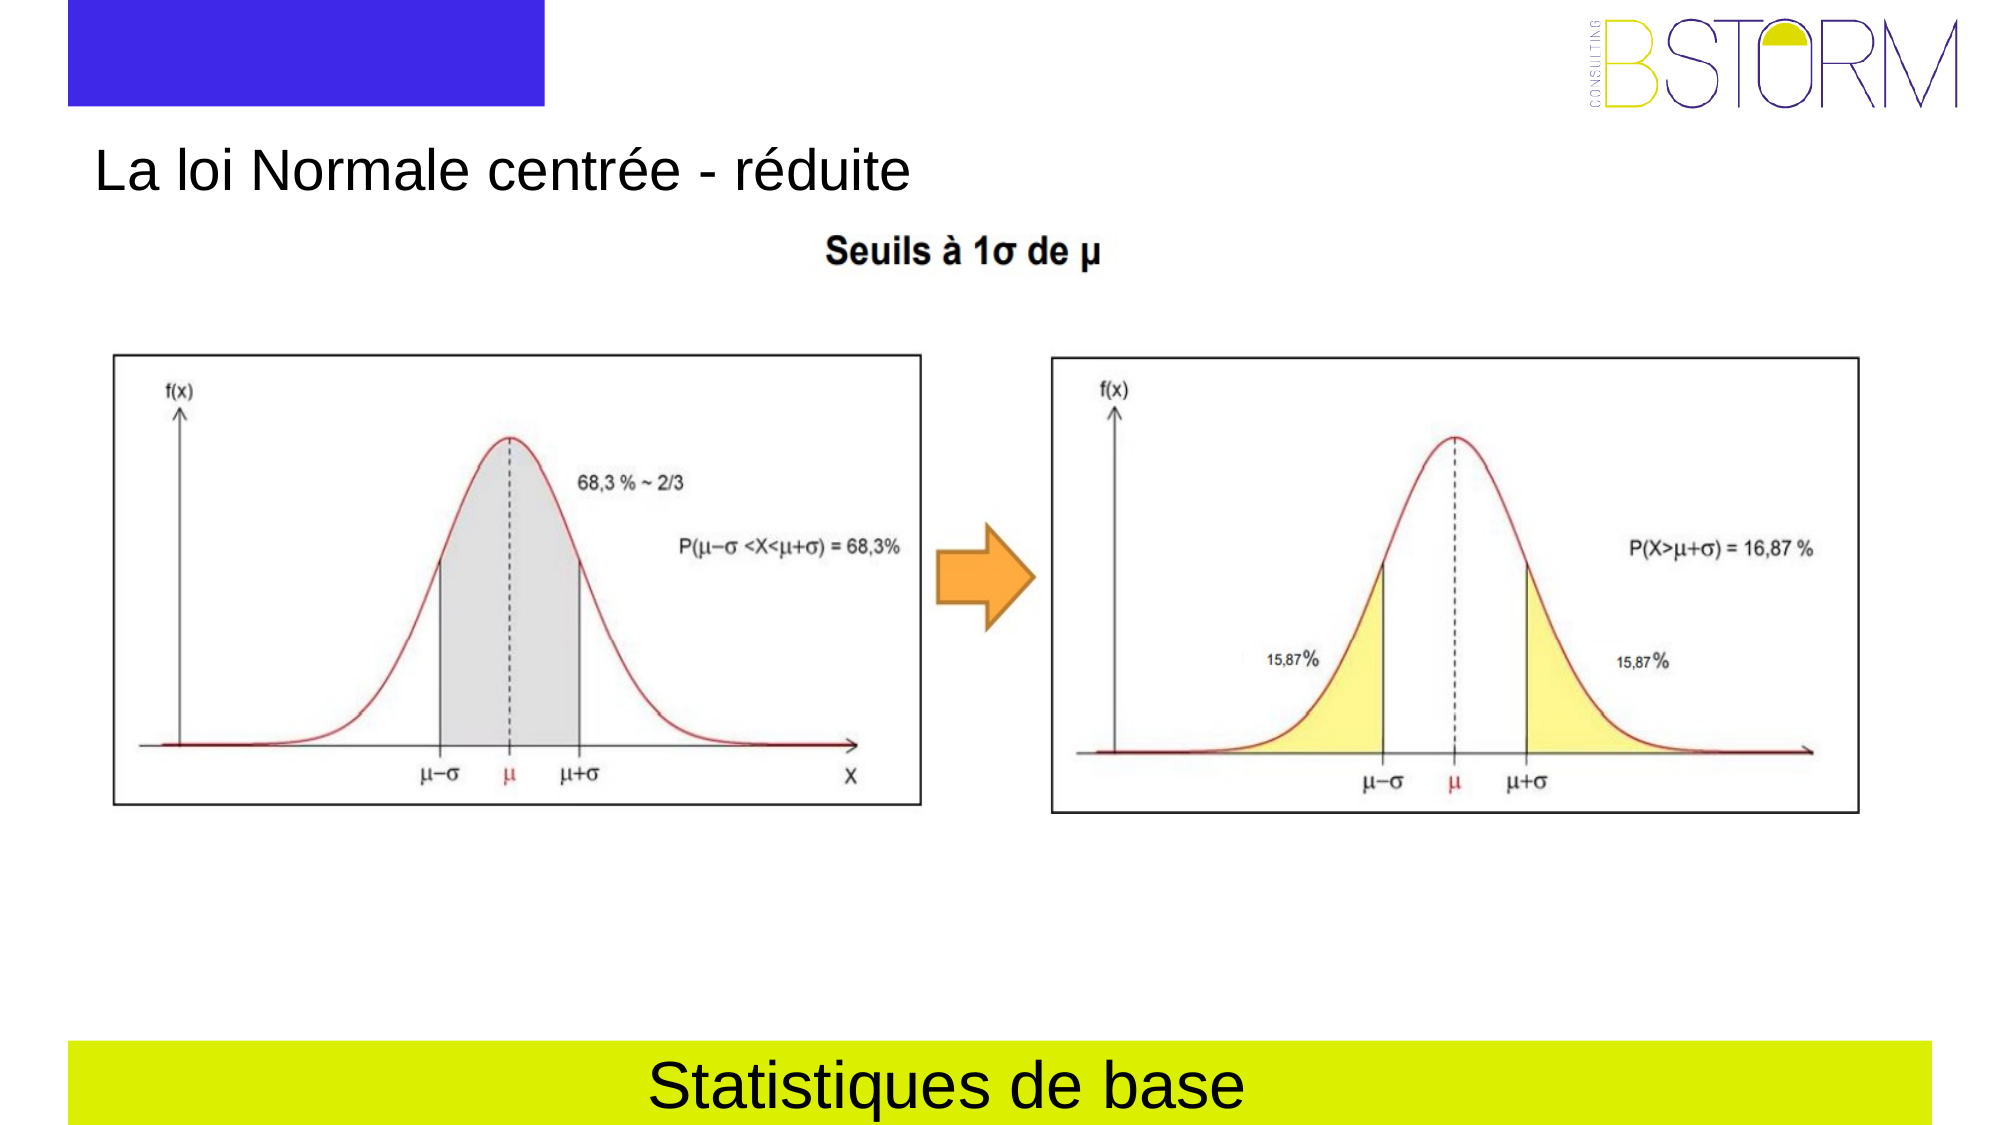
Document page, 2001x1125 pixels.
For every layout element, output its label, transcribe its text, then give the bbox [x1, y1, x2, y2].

text_box [68, 1040, 632, 1125]
text_box [1297, 1040, 1932, 1125]
picture [1571, 0, 1974, 126]
picture [112, 234, 1860, 815]
text_box La loi Normale centrée - réduite [92, 129, 2000, 203]
text_box Statistiques de base [632, 1034, 1297, 1125]
